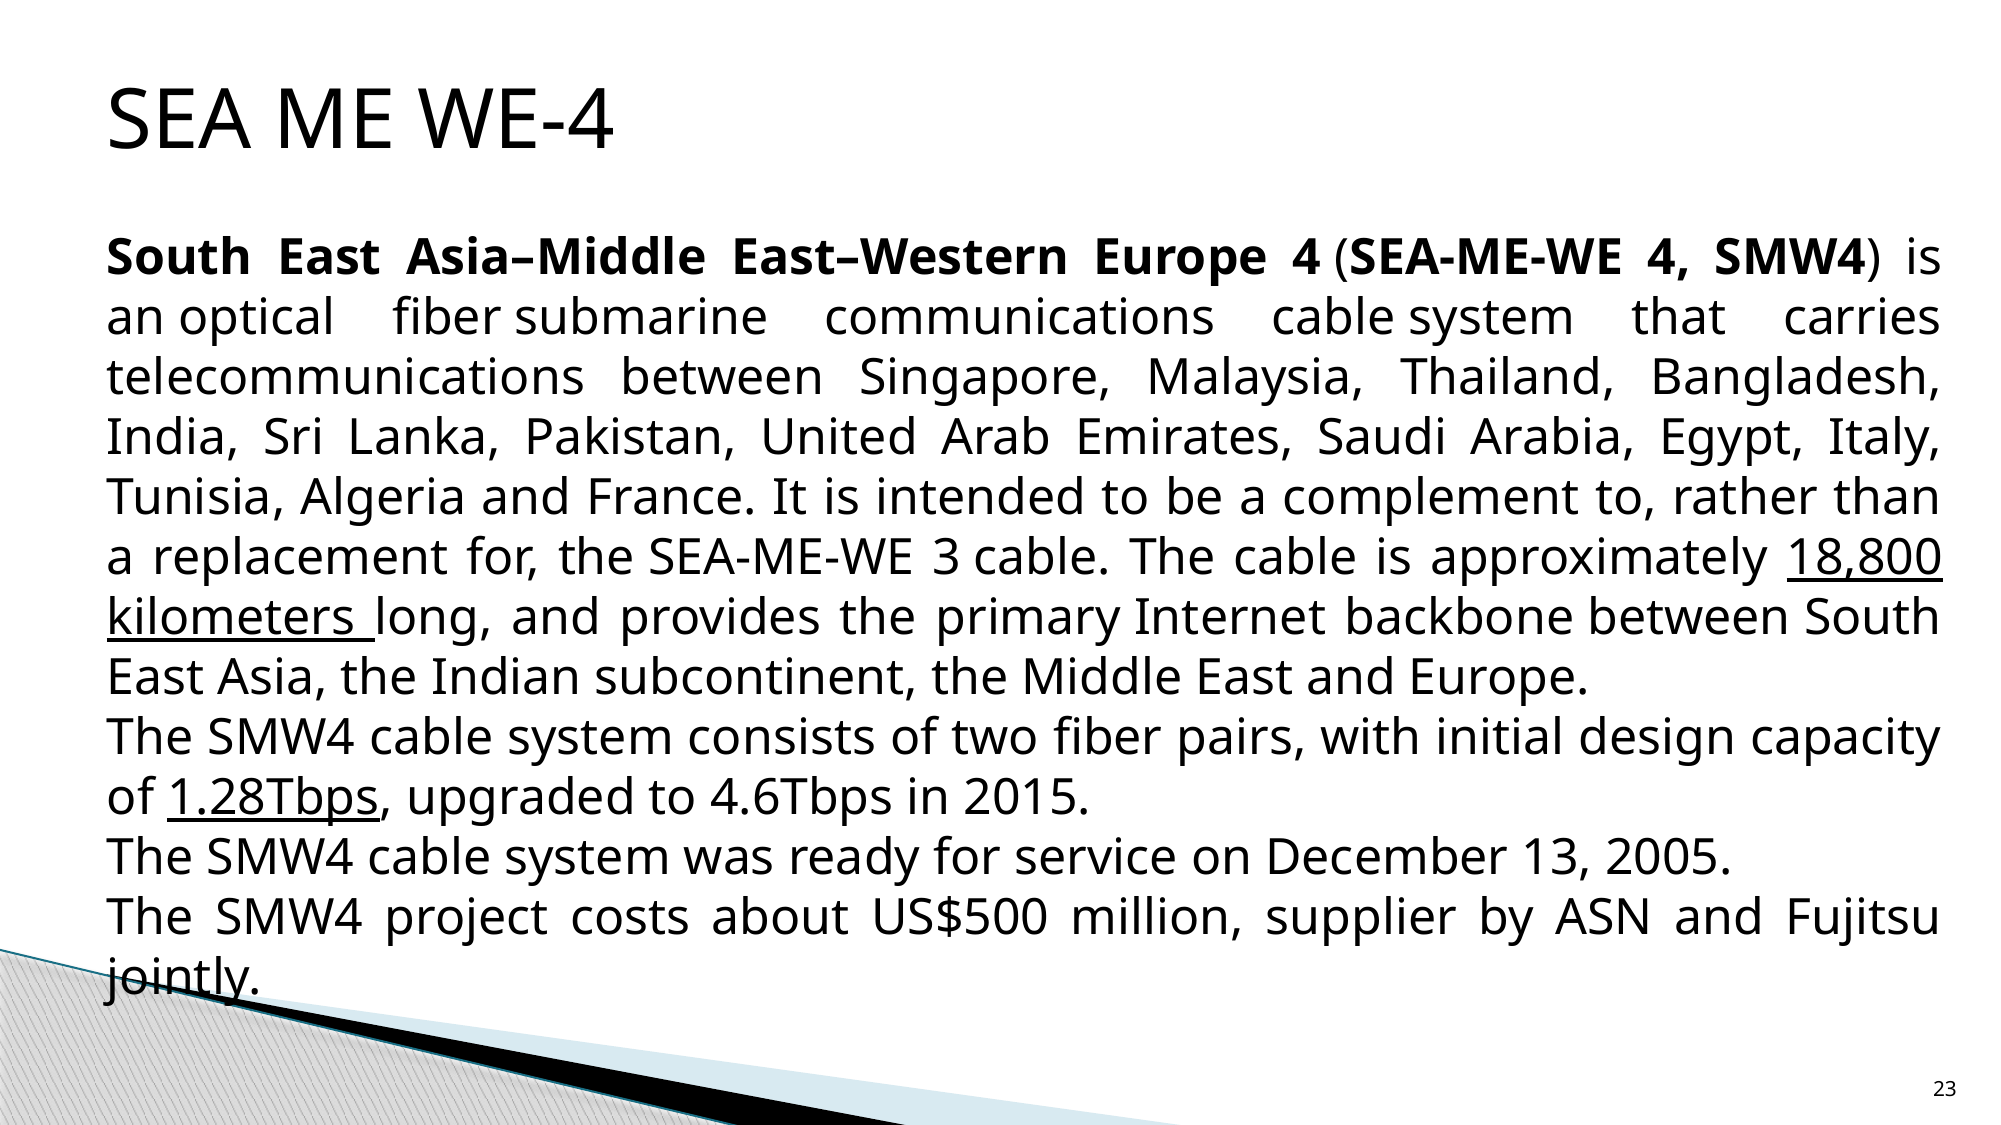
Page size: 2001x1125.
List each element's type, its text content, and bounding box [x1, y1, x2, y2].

text_box South East Asia–Middle East–Western Europe 4 (SEA-ME-WE 4, SMW4) is an optical fiber submarine communications cable system that carries telecommunications between Singapore, Malaysia, Thailand, Bangladesh, India, Sri Lanka, Pakistan, United Arab Emirates, Saudi Arabia, Egypt, Italy, Tunisia, Algeria and France. It is intended to be a complement to, rather than a replacement for, the SEA-ME-WE 3 cable. The cable is approximately 18,800 kilometers long, and provides the primary Internet backbone between South East Asia, the Indian subcontinent, the Middle East and Europe. The SMW4 cable system consists of two fiber pairs, with initial design capacity of 1.28Tbps, upgraded to 4.6Tbps in 2015. The SMW4 cable system was ready for service on December 13, 2005. The SMW4 project costs about US$500 million, supplier by ASN and Fujitsu jointly. [92, 216, 1958, 1072]
text_box SEA ME WE-4 [92, 58, 1662, 174]
slide_number 23 [1891, 1051, 1972, 1112]
